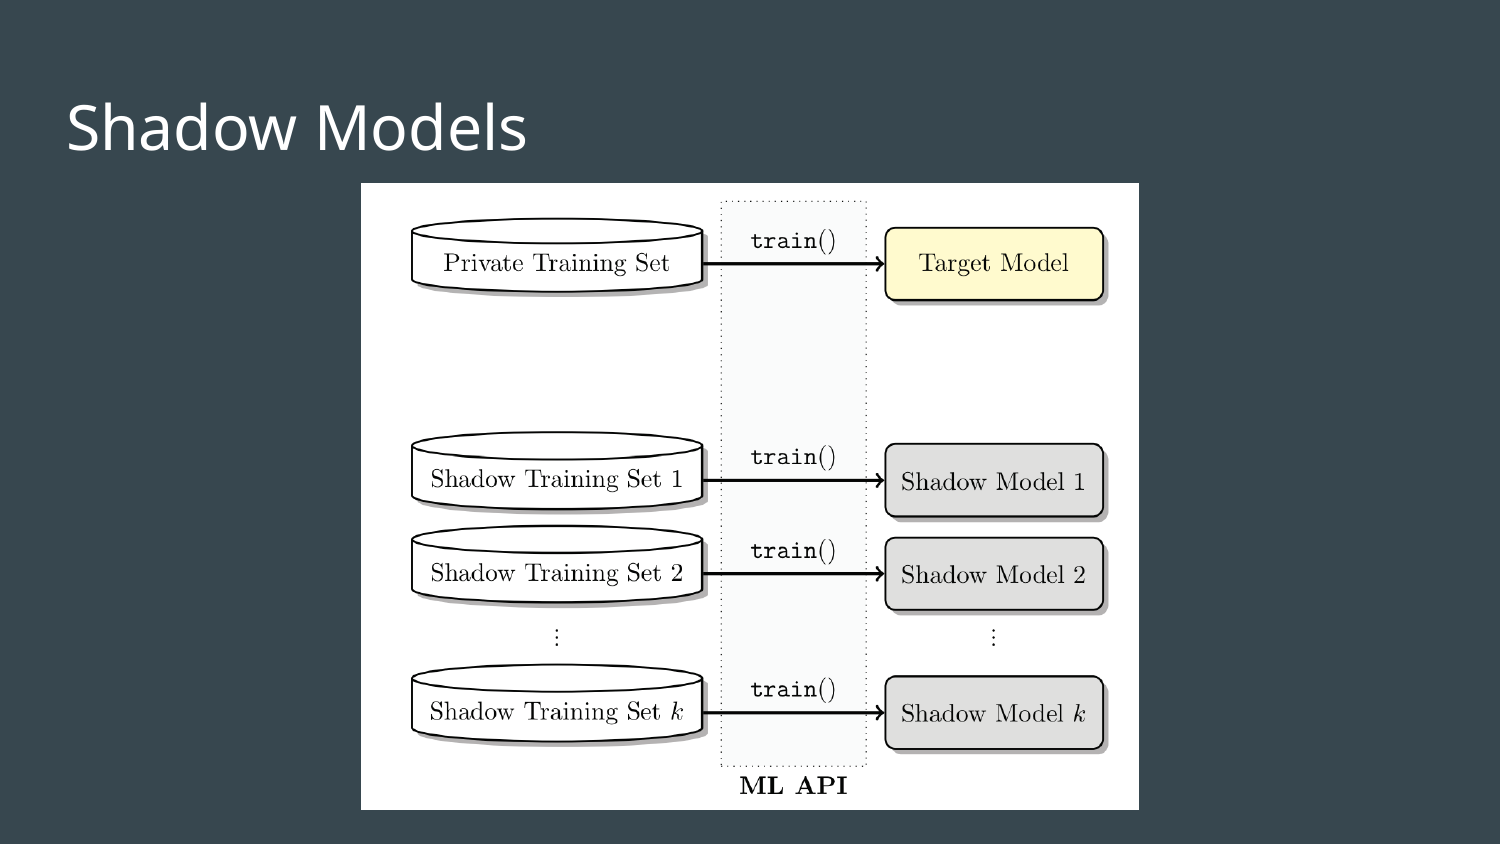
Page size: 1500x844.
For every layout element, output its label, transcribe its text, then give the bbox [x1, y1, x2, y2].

picture [361, 182, 1139, 811]
title Shadow Models [51, 72, 1449, 167]
